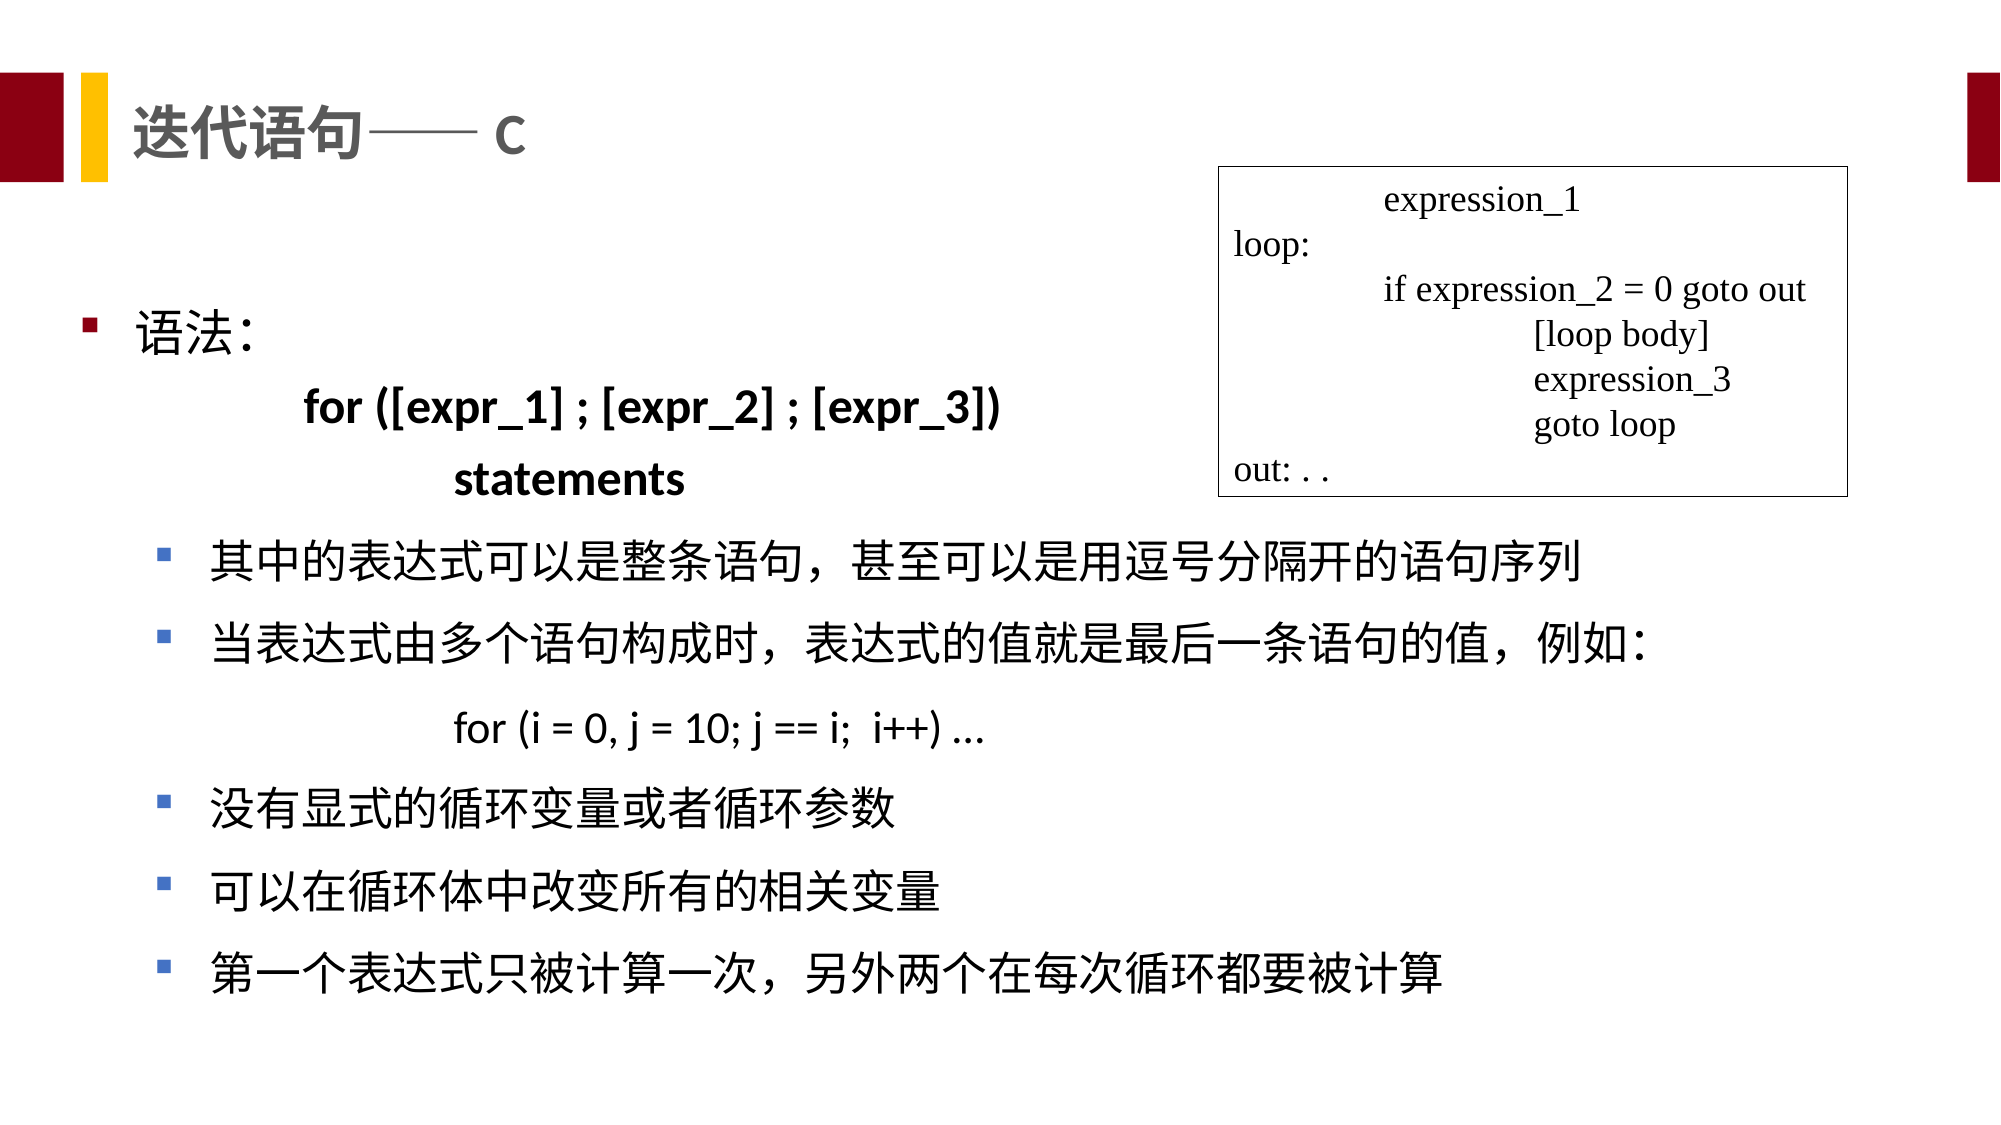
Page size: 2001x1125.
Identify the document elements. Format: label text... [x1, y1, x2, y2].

text_box [0, 71, 65, 183]
text_box 迭代语句——C [132, 95, 1944, 167]
text_box 语法： for ([expr_1] ; [expr_2] ; [expr_3]) statements 其中的表达式可以是整条语句，甚至可以是用逗号分隔开的语句序列 当表达式由多个语句构成时，表达式的值就是最后一条语句的值，例如： for (i = 0, j = 10; j == i; i++) … 没有显式的循环变量或者循环参数 可以在循环体中改变所有的相关变量 第一个表达式只被计算一次，另外两个在每次循环都要被计算 [63, 263, 1875, 1008]
text_box [1966, 71, 2000, 183]
text_box [80, 71, 109, 183]
text_box expression_1 loop: if expression_2 = 0 goto out [loop body] expression_3 goto loop out: . . [1218, 166, 1848, 497]
